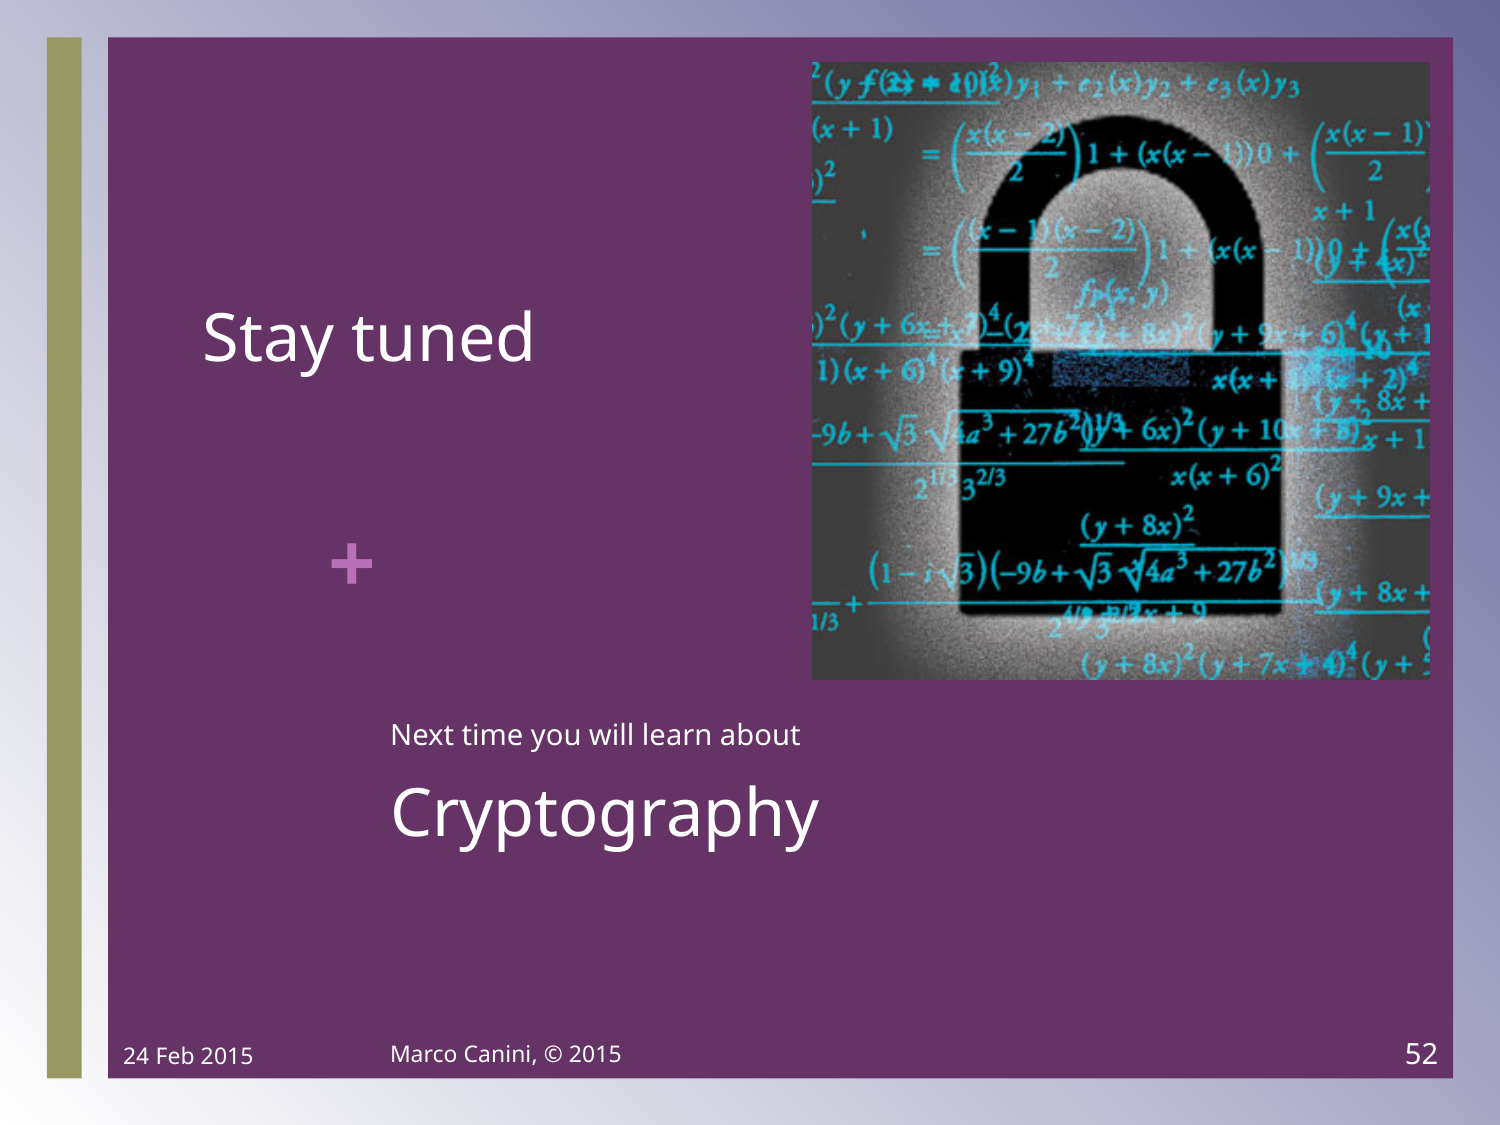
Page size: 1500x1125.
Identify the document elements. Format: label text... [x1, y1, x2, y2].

picture [811, 61, 1430, 680]
title Cryptography [375, 762, 1300, 986]
text_box Stay tuned [187, 287, 638, 425]
slide_number 52 [1362, 1025, 1454, 1085]
list Next time you will learn about [375, 512, 1300, 759]
footer Marco Canini, © 2015 [375, 1025, 1300, 1085]
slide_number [108, 1025, 350, 1085]
